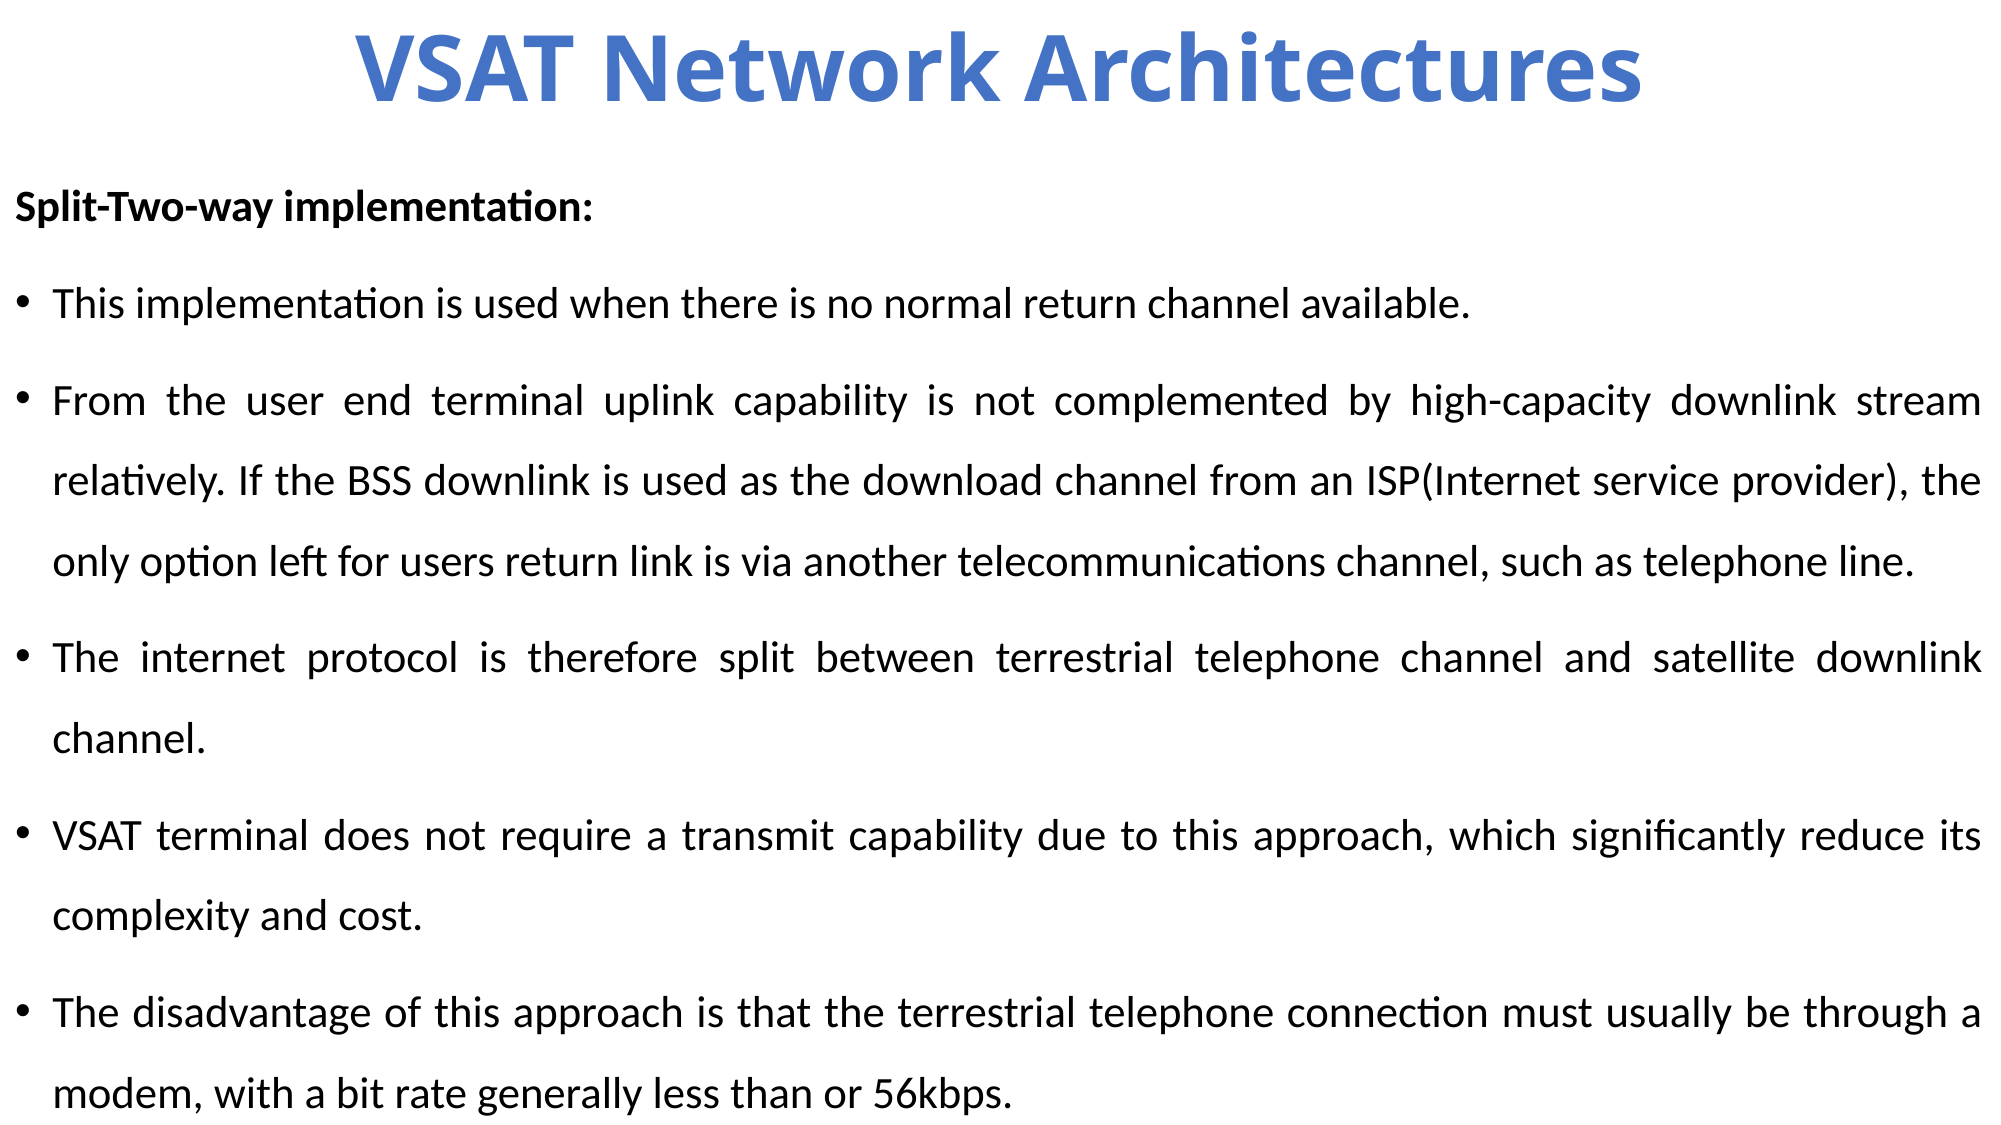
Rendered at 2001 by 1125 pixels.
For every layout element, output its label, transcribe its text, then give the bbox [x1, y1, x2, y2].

list Split-Two-way implementation: This implementation is used when there is no normal return channel available. From the user end terminal uplink capability is not complemented by high-capacity downlink stream relatively. If the BSS downlink is used as the download channel from an ISP(Internet service provider), the only option left for users return link is via another telecommunications channel, such as telephone line. The internet protocol is therefore split between terrestrial telephone channel and satellite downlink channel. VSAT terminal does not require a transmit capability due to this approach, which significantly reduce its complexity and cost. The disadvantage of this approach is that the terrestrial telephone connection must usually be through a modem, with a bit rate generally less than or 56kbps. [0, 142, 2000, 1125]
title VSAT Network Architectures [0, 0, 2000, 142]
